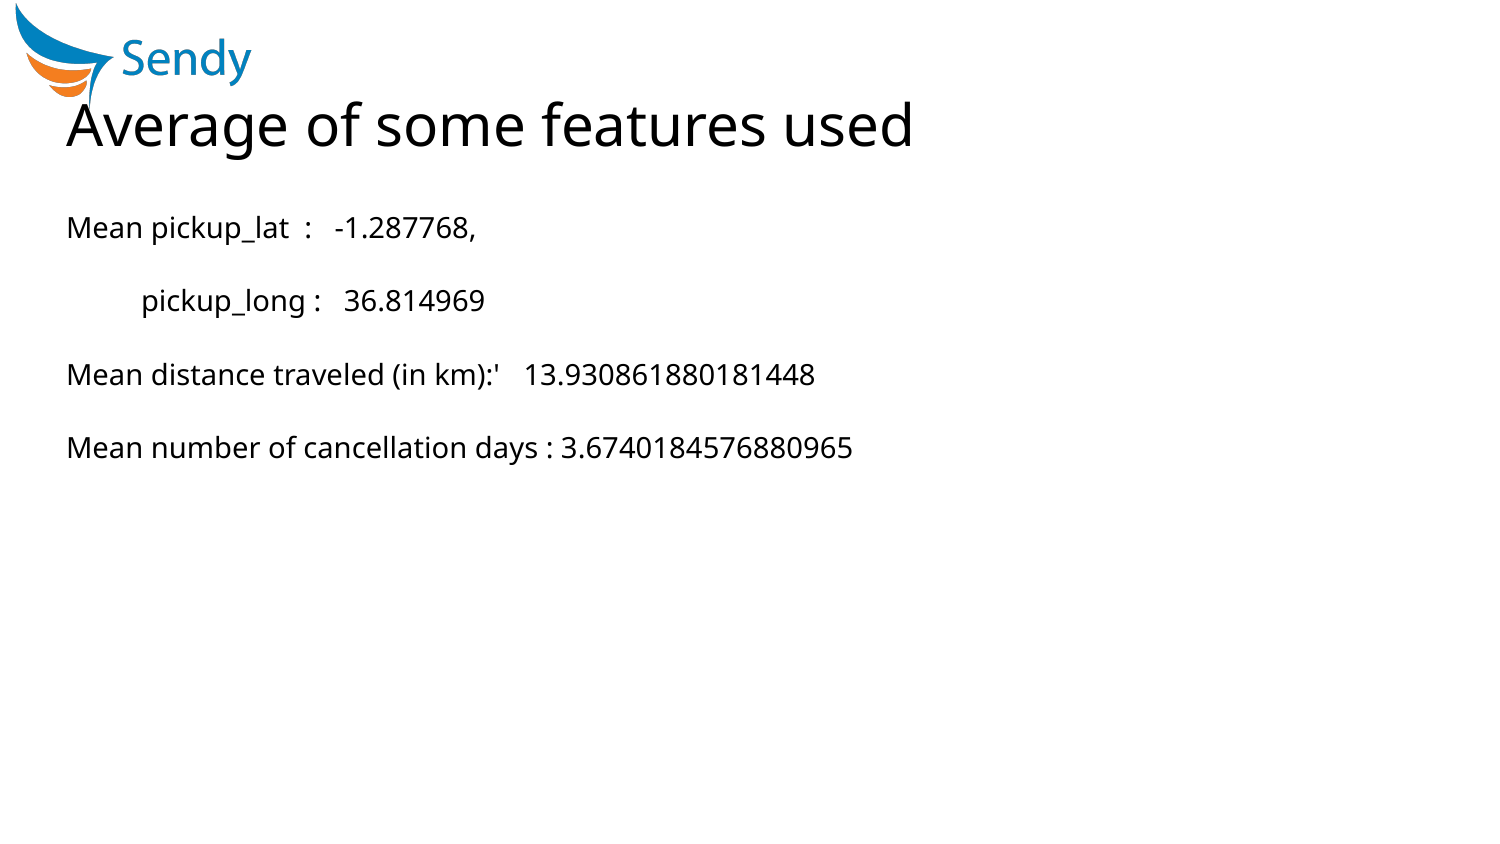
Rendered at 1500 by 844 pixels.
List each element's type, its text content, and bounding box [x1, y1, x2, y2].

list Mean pickup_lat : -1.287768, pickup_long : 36.814969 Mean distance traveled (in km):' 13.930861880181448 Mean number of cancellation days : 3.6740184576880965 [51, 189, 1449, 750]
picture [0, 0, 280, 138]
title Average of some features used [51, 72, 1449, 167]
